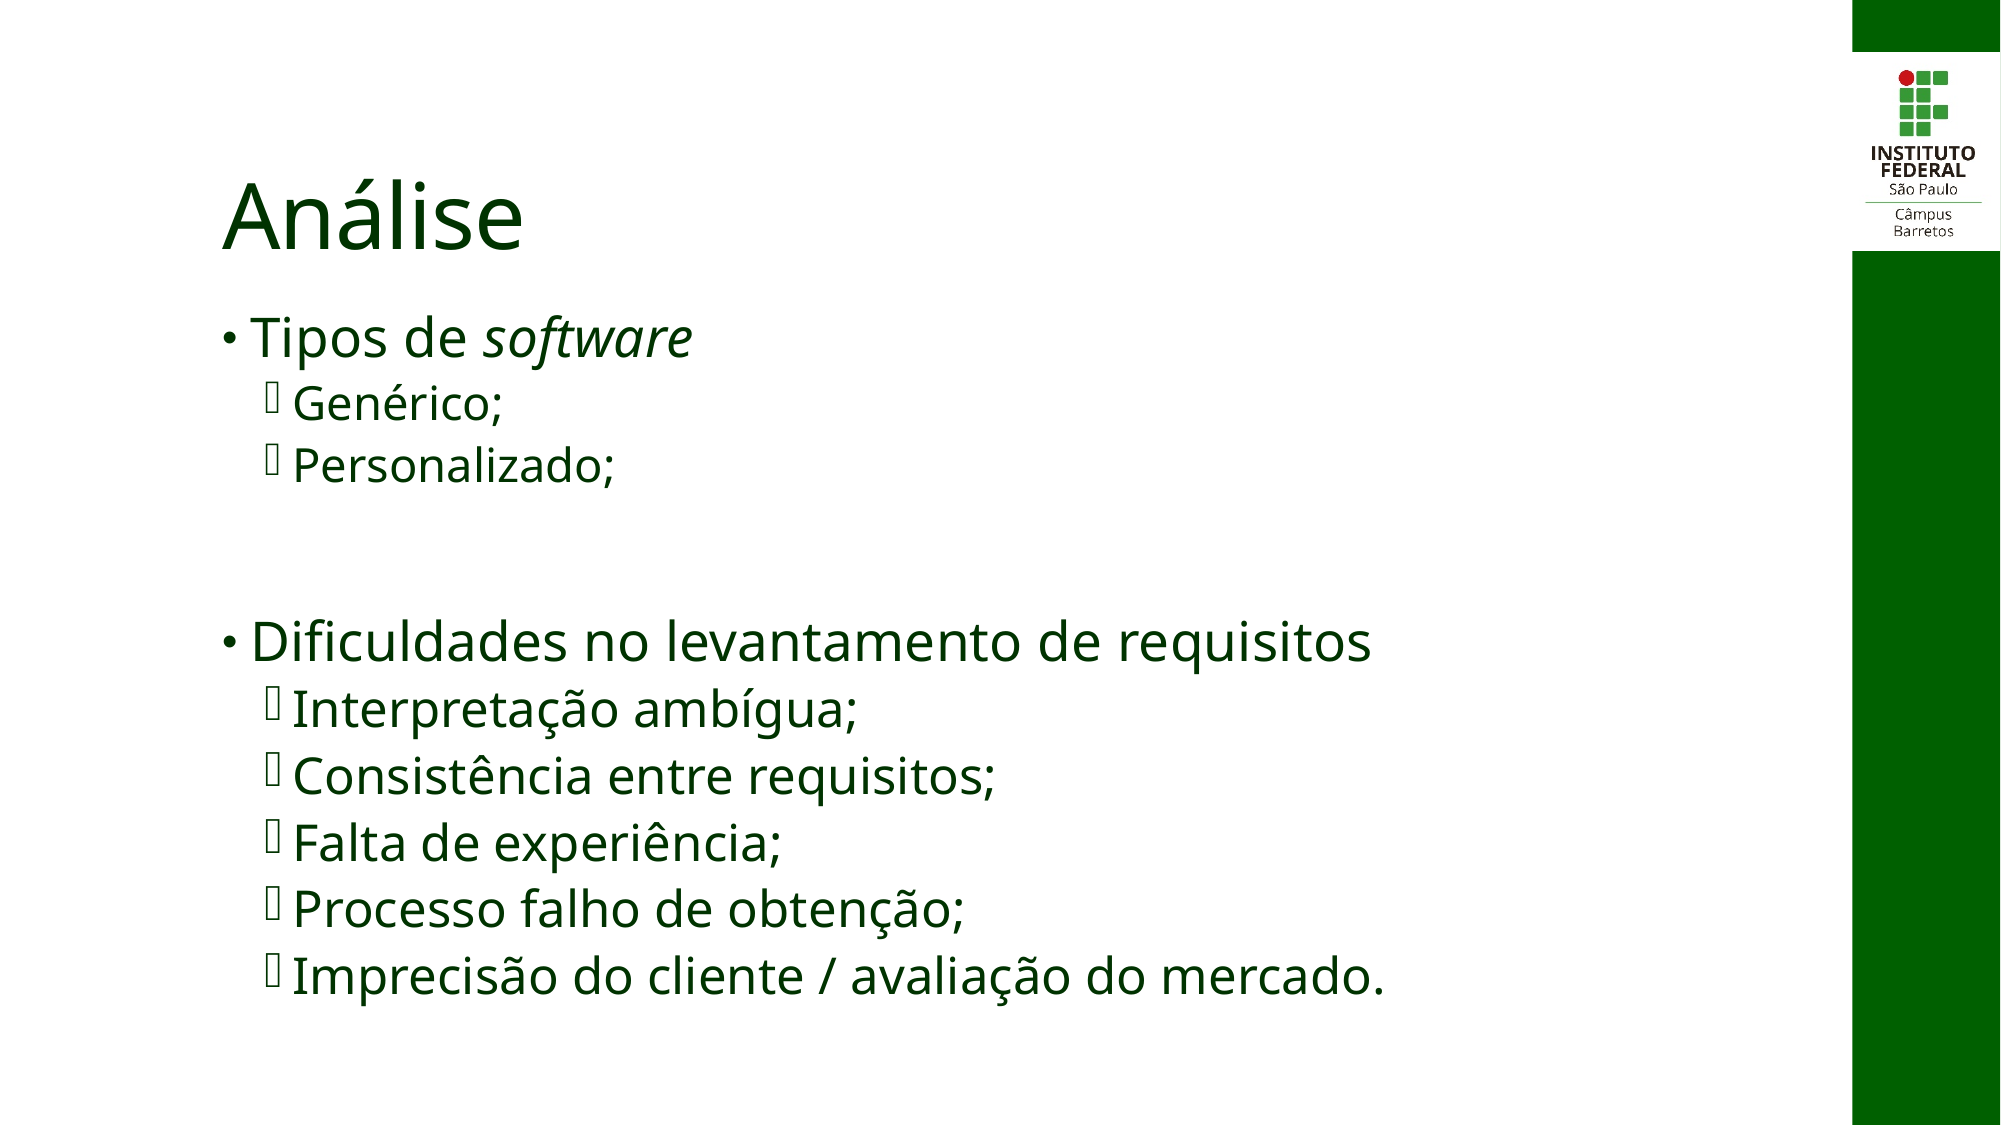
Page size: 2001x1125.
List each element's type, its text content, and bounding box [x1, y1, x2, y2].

title Análise [206, 60, 1797, 278]
list Tipos de software Genérico; Personalizado; Dificuldades no levantamento de requisitos Interpretação ambígua; Consistência entre requisitos; Falta de experiência; Processo falho de obtenção; Imprecisão do cliente / avaliação do mercado. [206, 299, 1617, 1014]
picture [1837, 52, 2000, 251]
